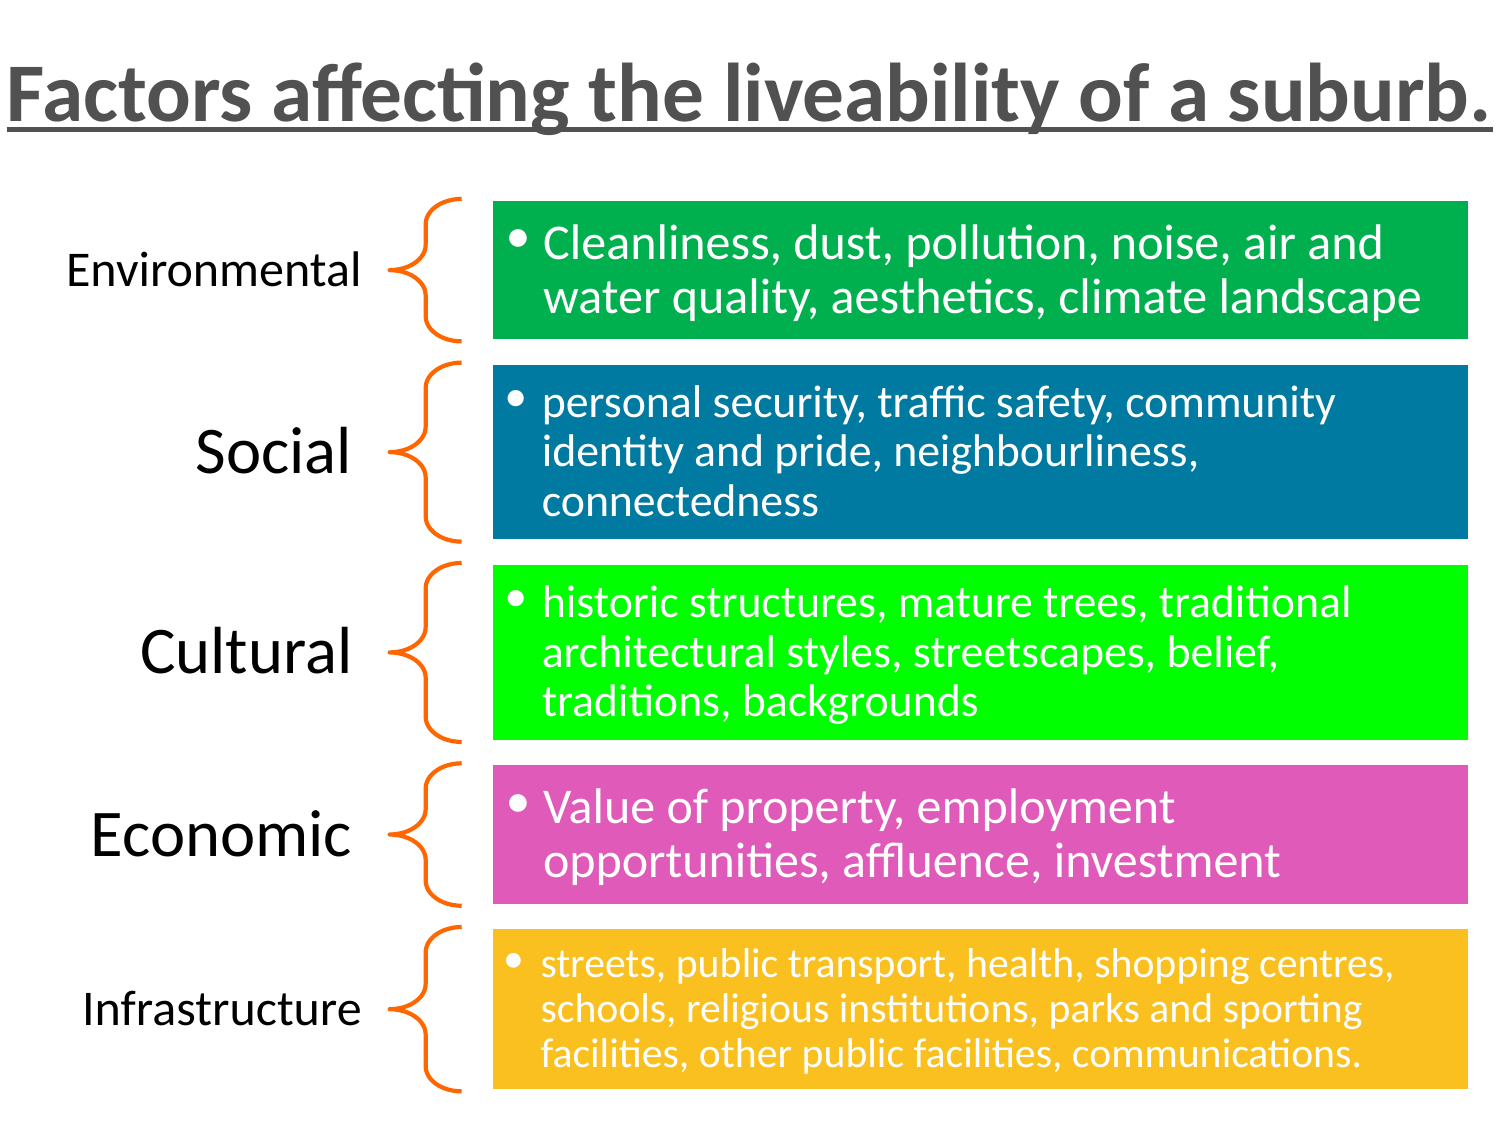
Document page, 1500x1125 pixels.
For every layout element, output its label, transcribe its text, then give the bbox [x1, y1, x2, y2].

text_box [29, 198, 1471, 1092]
text_box Factors affecting the liveability of a suburb. [0, 30, 1500, 147]
